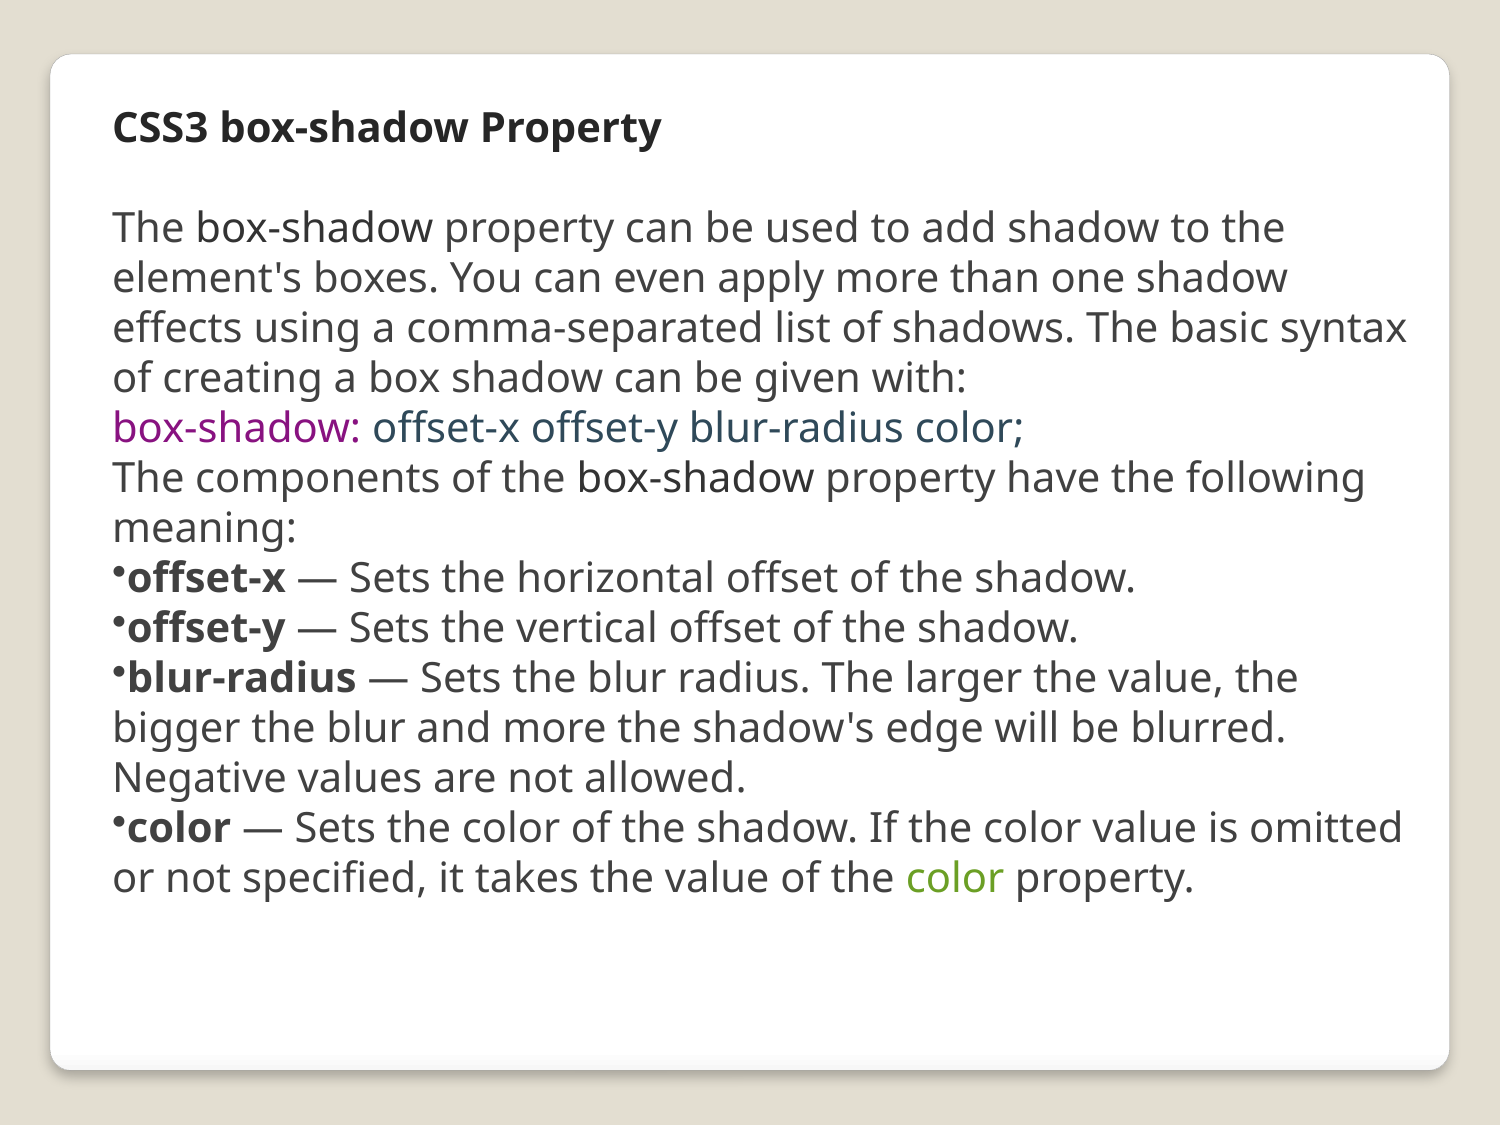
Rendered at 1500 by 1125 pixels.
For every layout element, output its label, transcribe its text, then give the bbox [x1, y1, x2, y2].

text_box CSS3 box-shadow Property The box-shadow property can be used to add shadow to the element's boxes. You can even apply more than one shadow effects using a comma-separated list of shadows. The basic syntax of creating a box shadow can be given with: box-shadow: offset-x offset-y blur-radius color; The components of the box-shadow property have the following meaning: offset-x — Sets the horizontal offset of the shadow. offset-y — Sets the vertical offset of the shadow. blur-radius — Sets the blur radius. The larger the value, the bigger the blur and more the shadow's edge will be blurred. Negative values are not allowed. color — Sets the color of the shadow. If the color value is omitted or not specified, it takes the value of the color property. [109, 97, 1415, 983]
